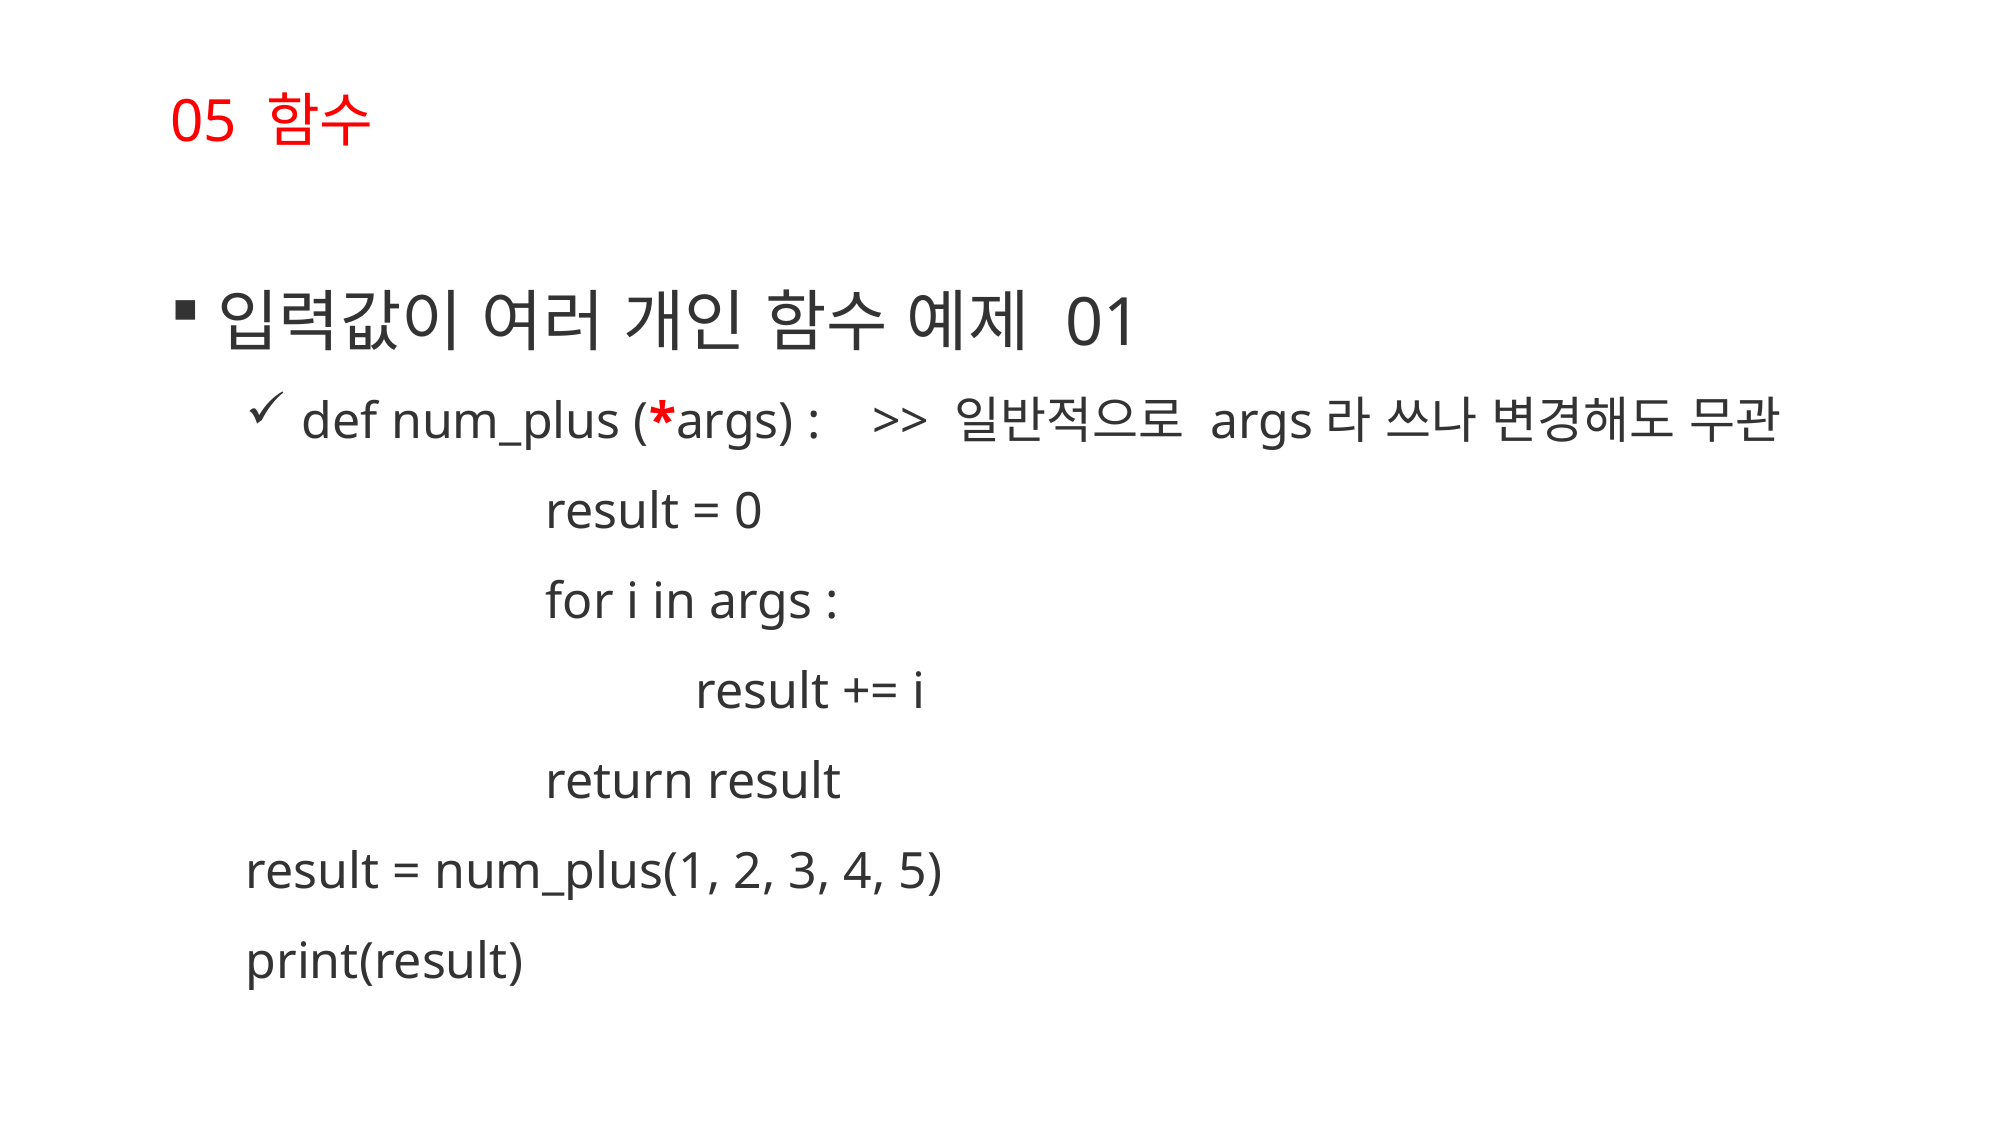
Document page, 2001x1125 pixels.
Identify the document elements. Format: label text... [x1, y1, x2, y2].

text_box 05 함수 [155, 76, 1291, 161]
text_box 입력값이 여러 개인 함수 예제 01 def num_plus (*args) : >> 일반적으로 args라 쓰나 변경해도 무관 result = 0 for i in args : result += i return result result = num_plus(1, 2, 3, 4, 5) print(result) [155, 191, 1915, 996]
